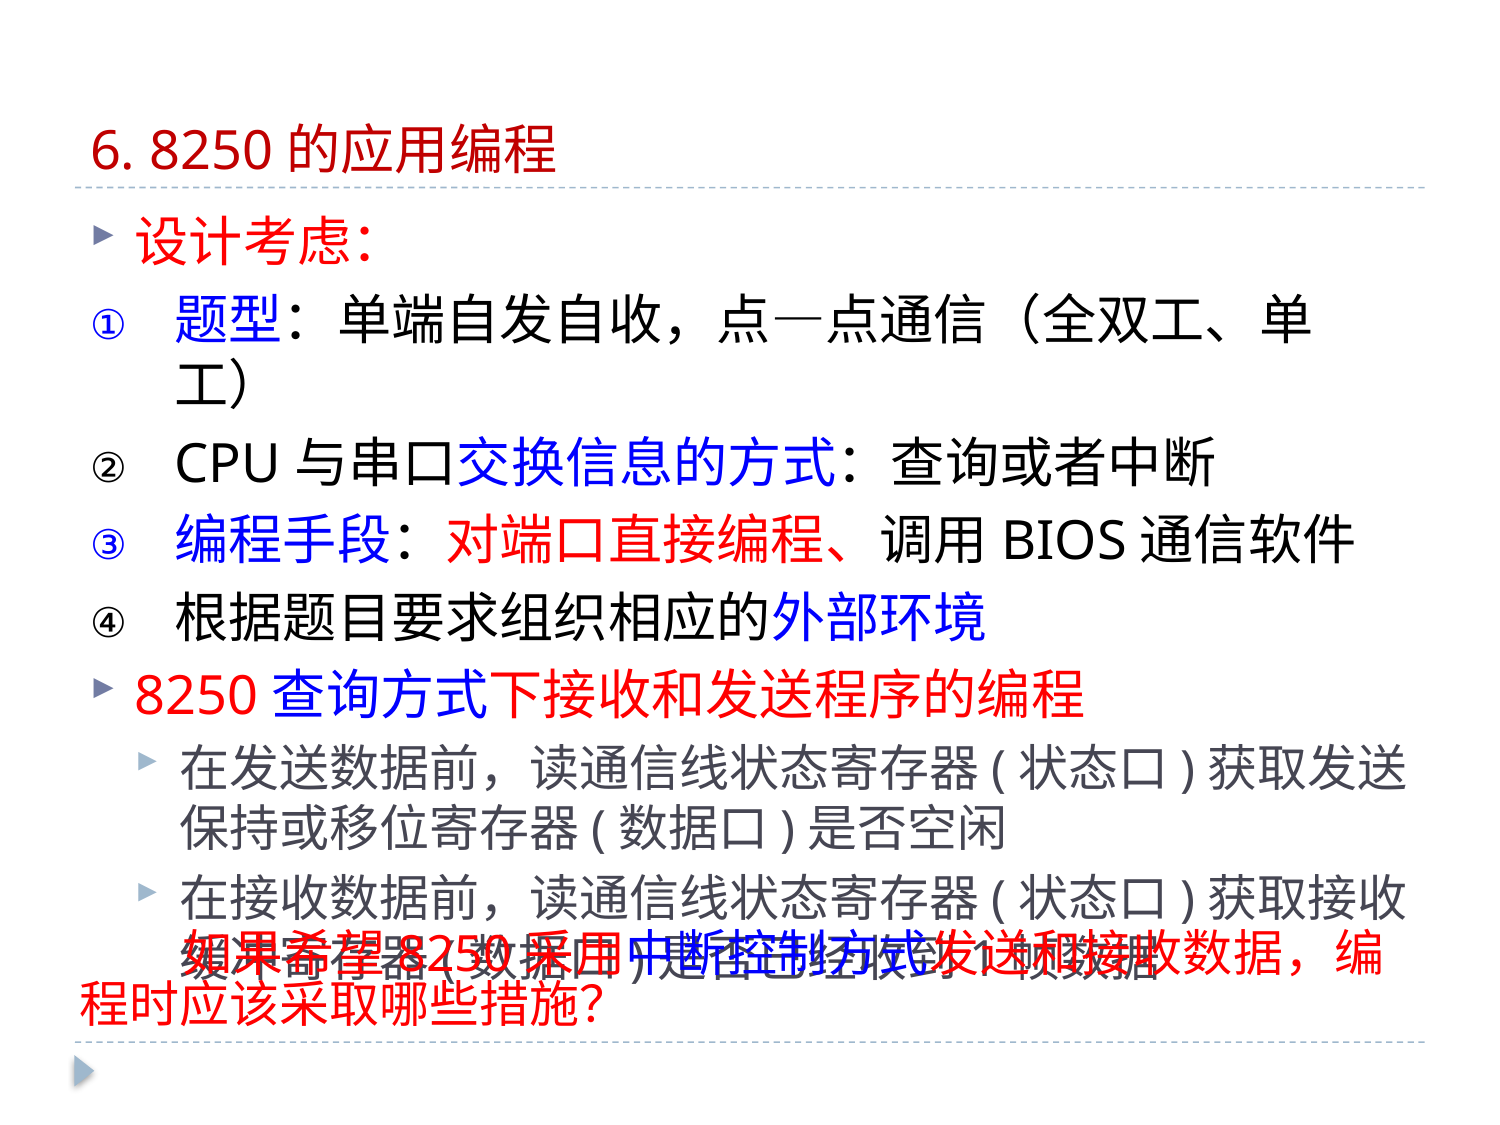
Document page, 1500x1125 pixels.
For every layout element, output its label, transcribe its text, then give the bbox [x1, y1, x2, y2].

title 6. 8250的应用编程 [75, 24, 1425, 188]
text_box 如果希望8250采用中断控制方式发送和接收数据，编程时应该采取哪些措施？ [64, 922, 1400, 1040]
list 设计考虑： 题型：单端自发自收，点—点通信（全双工、单工） CPU与串口交换信息的方式：查询或者中断 编程手段：对端口直接编程、调用BIOS通信软件 根据题目要求组织相应的外部环境 8250查询方式下接收和发送程序的编程 在发送数据前，读通信线状态寄存器(状态口)获取发送保持或移位寄存器(数据口)是否空闲 在接收数据前，读通信线状态寄存器(状态口)获取接收缓冲寄存器(数据口)是否已经收到1帧数据 [75, 200, 1425, 1010]
